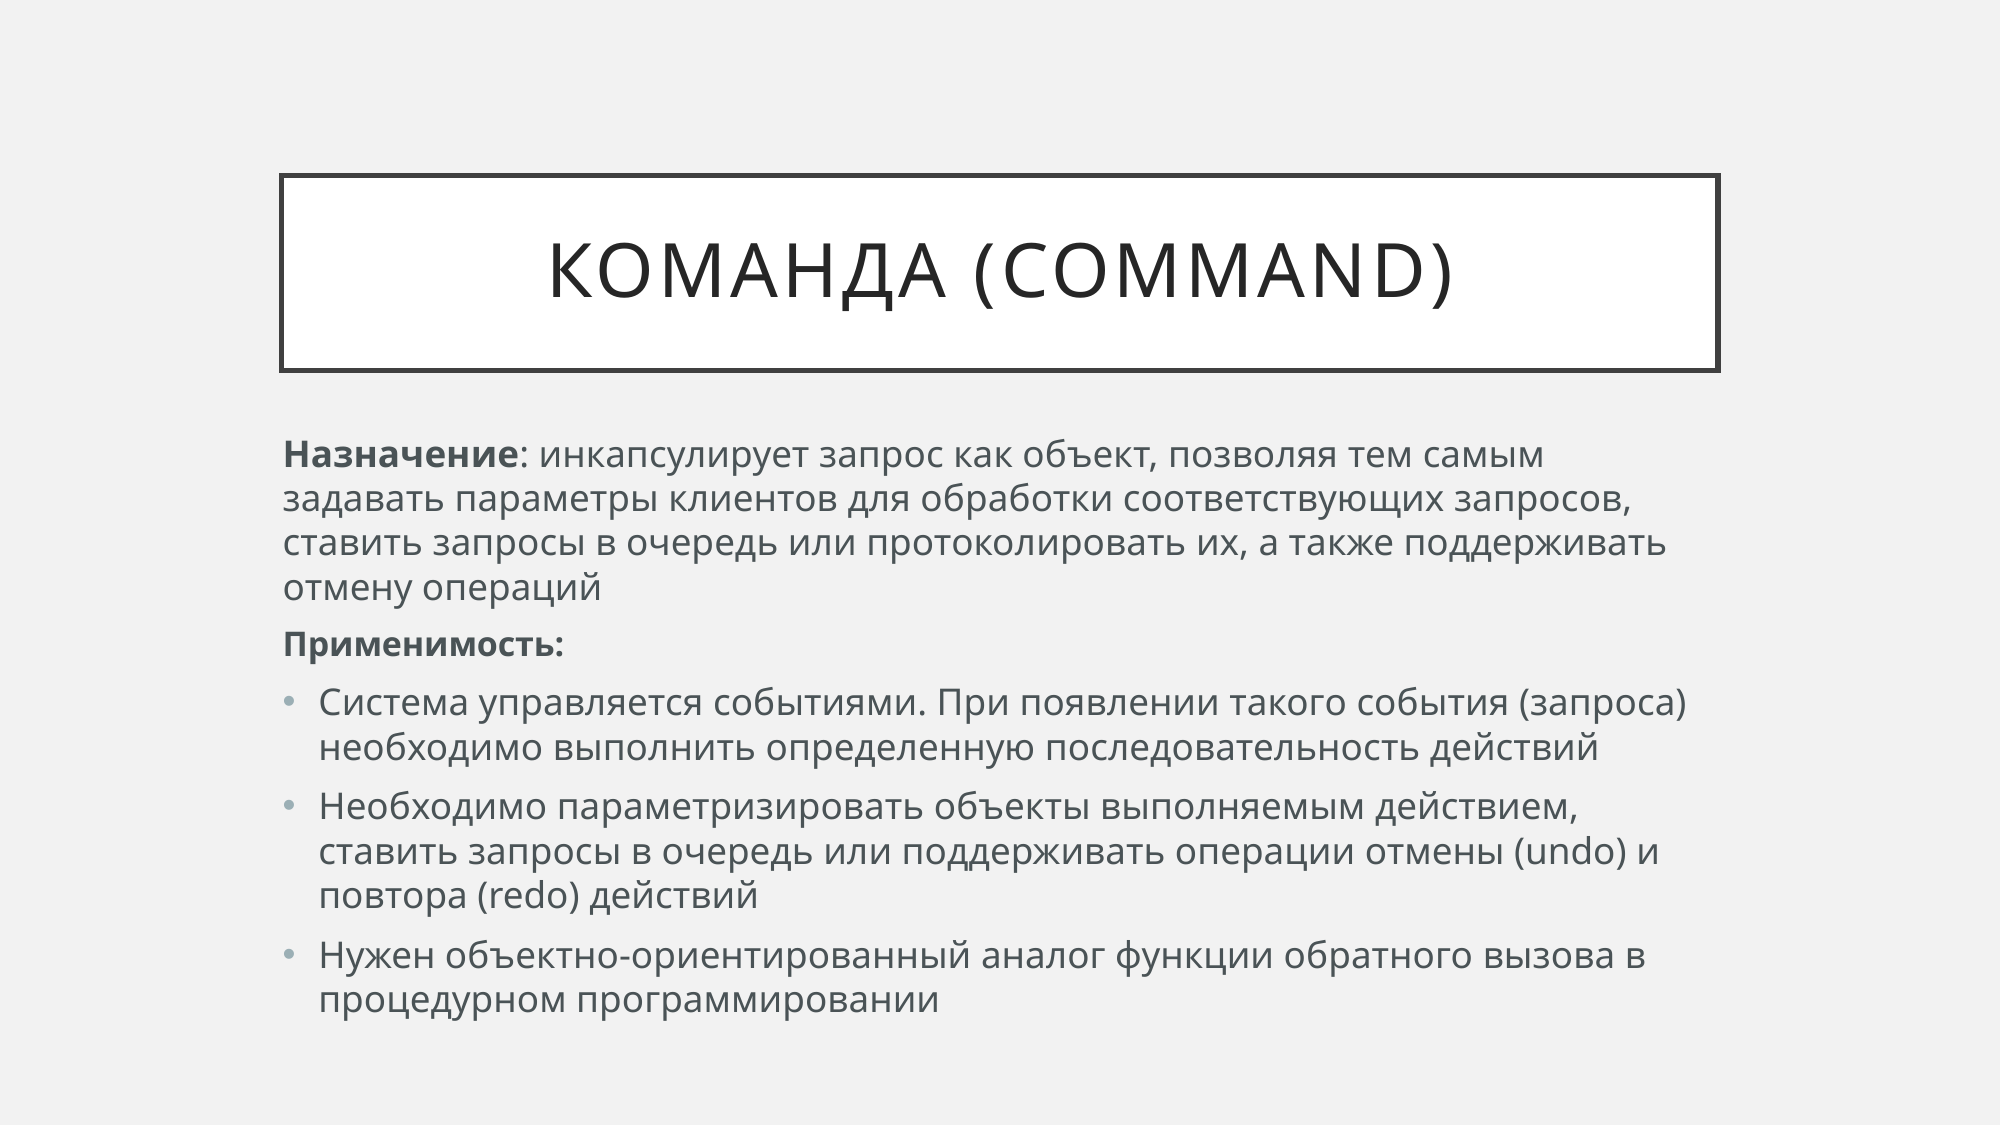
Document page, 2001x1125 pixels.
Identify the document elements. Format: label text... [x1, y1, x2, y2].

list Назначение: инкапсулирует запрос как объект, позволяя тем самым задавать параметры клиентов для обработки соответствующих запросов, ставить запросы в очередь или протоколировать их, а также поддерживать отмену операций Применимость: Система управляется событиями. При появлении такого события (запроса) необходимо выполнить определенную последовательность действий Необходимо параметризировать объекты выполняемым действием, ставить запросы в очередь или поддерживать операции отмены (undo) и повтора (redo) действий Нужен объектно-ориентированный аналог функции обратного вызова в процедурном программировании [267, 422, 1733, 1037]
title Команда (Command) [279, 173, 1721, 373]
